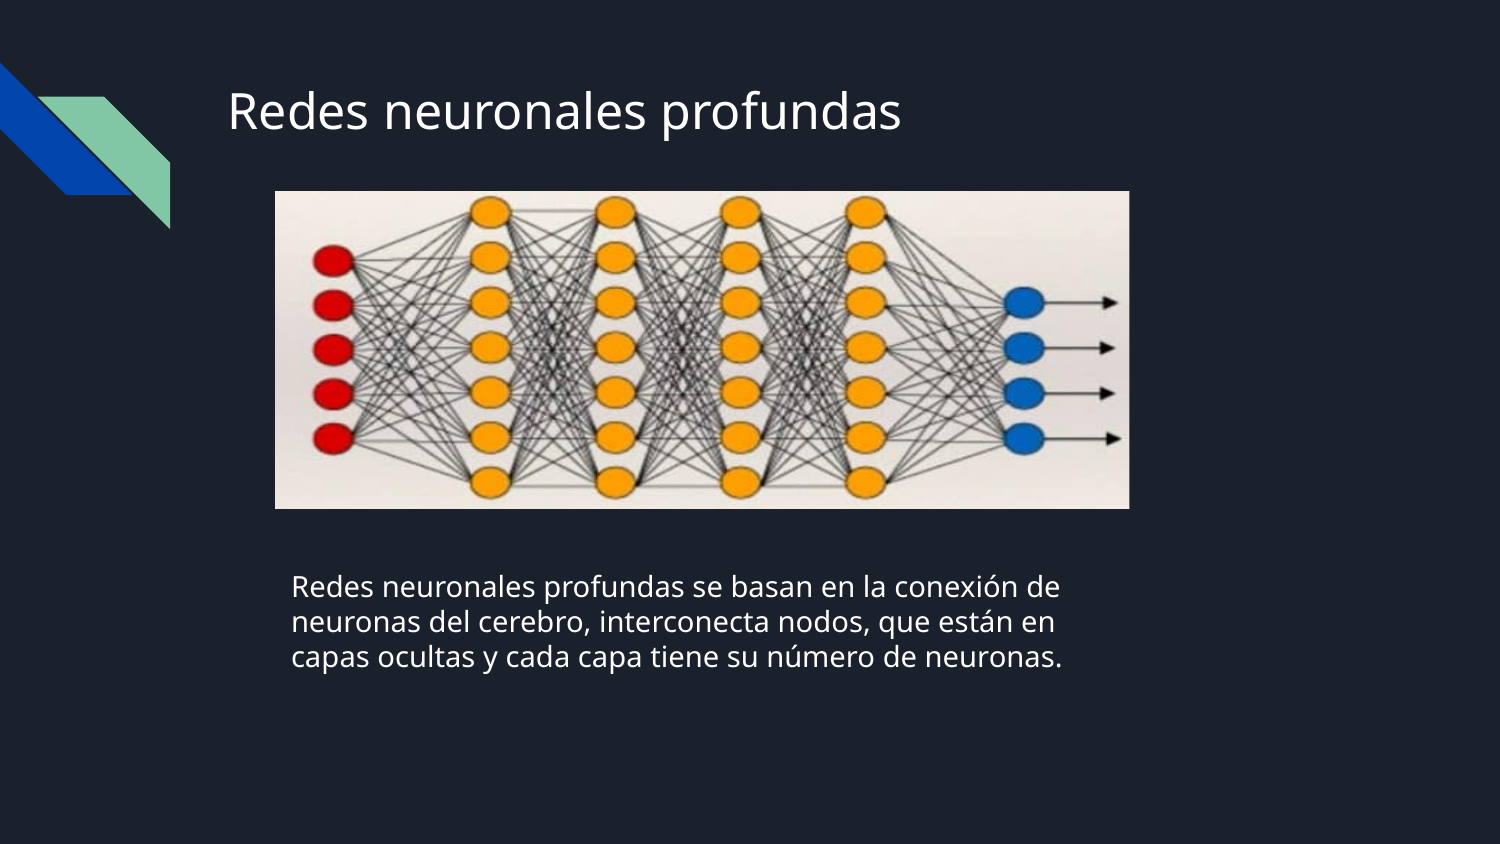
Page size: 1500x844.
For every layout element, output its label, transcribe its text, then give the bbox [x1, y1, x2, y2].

title Redes neuronales profundas [212, 64, 1368, 215]
picture [274, 191, 1130, 510]
text_box Redes neuronales profundas se basan en la conexión de neuronas del cerebro, interconecta nodos, que están en capas ocultas y cada capa tiene su número de neuronas. [276, 553, 1133, 764]
